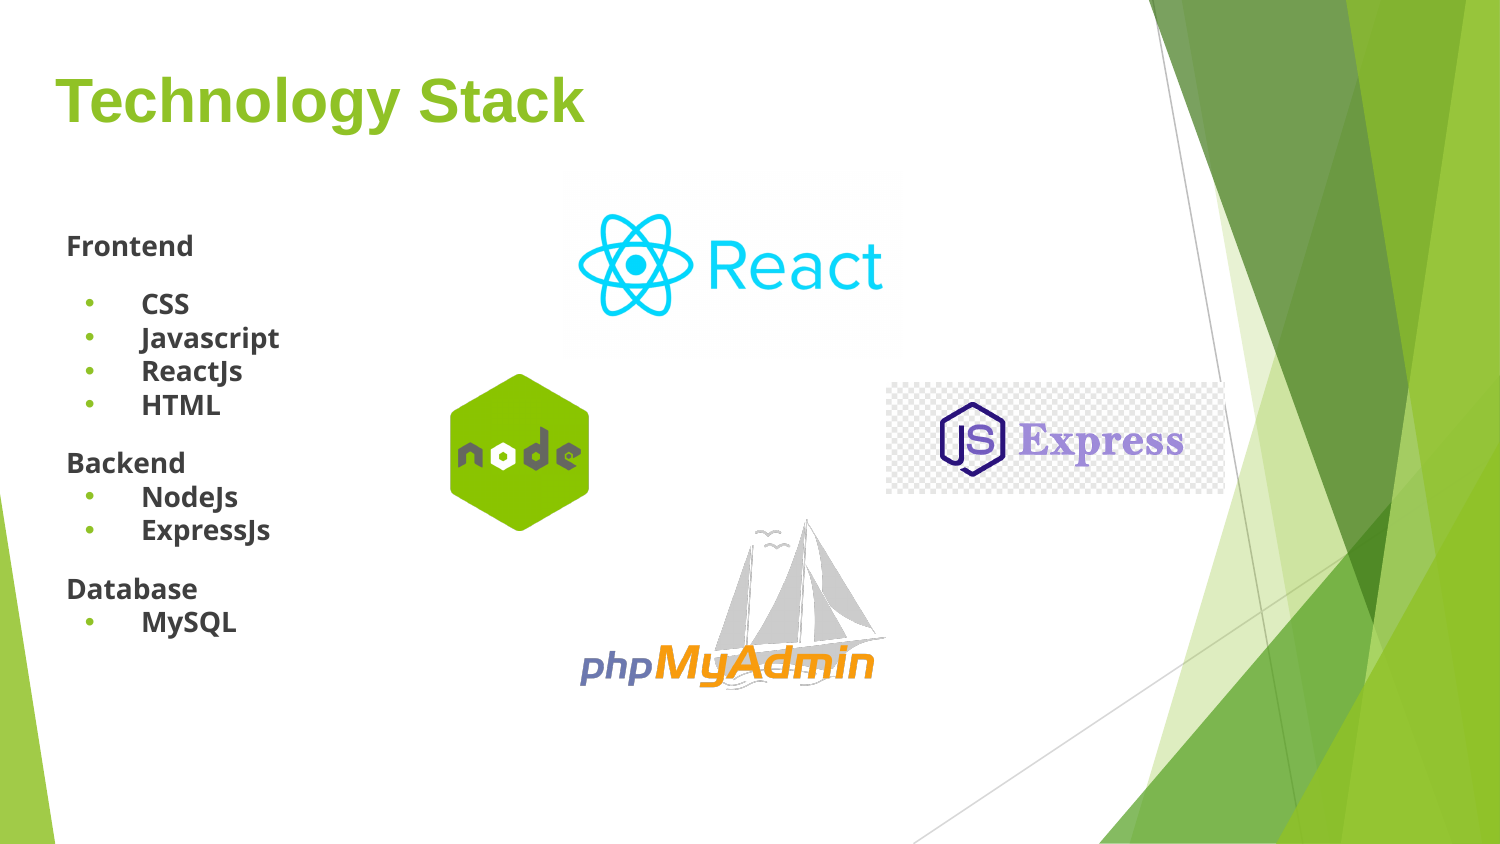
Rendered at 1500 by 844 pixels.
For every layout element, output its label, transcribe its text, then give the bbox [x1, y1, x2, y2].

picture [885, 382, 1226, 494]
picture [440, 374, 887, 691]
list Frontend CSS Javascript ReactJs HTML Backend NodeJs ExpressJs Database MySQL [51, 213, 1449, 774]
picture [563, 170, 903, 360]
title Technology Stack [40, 45, 1439, 140]
